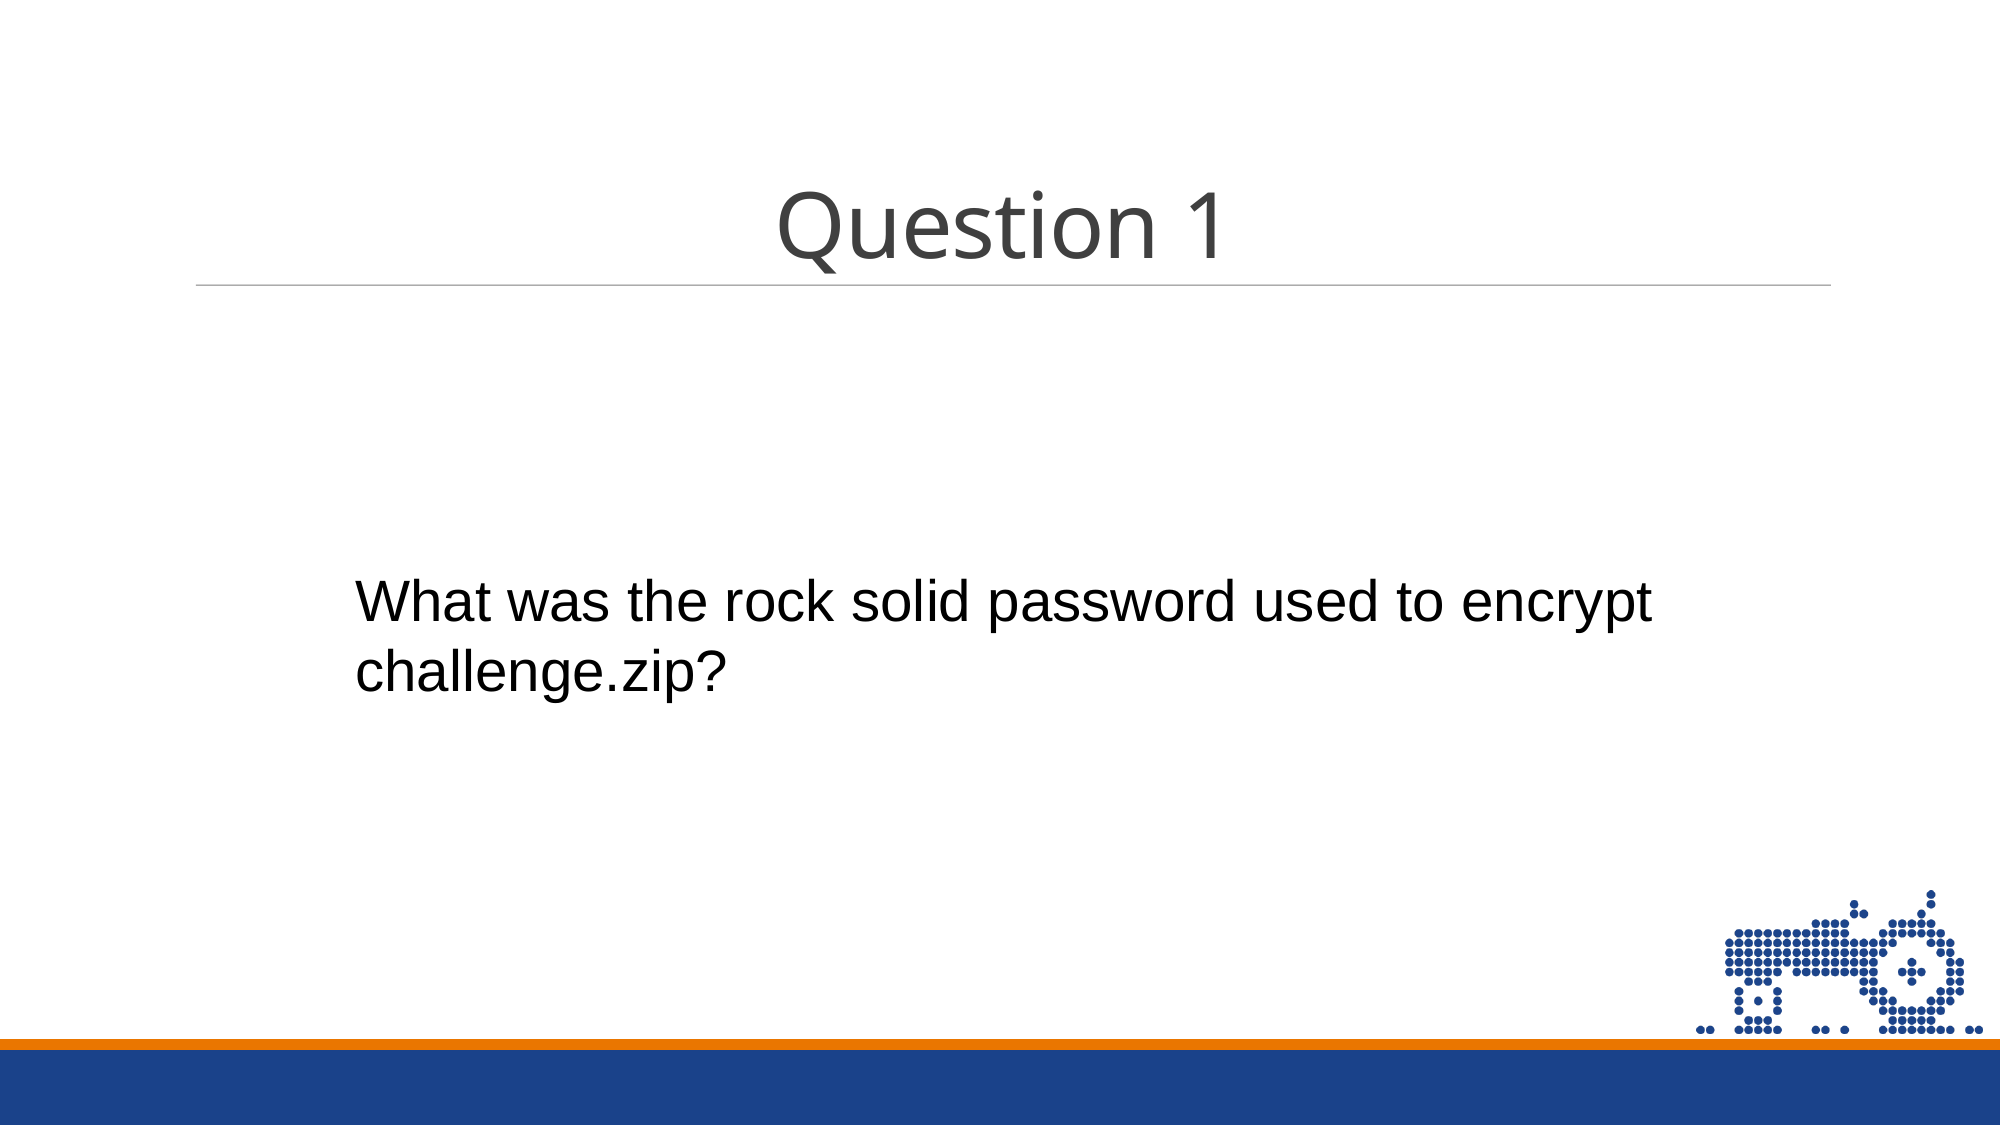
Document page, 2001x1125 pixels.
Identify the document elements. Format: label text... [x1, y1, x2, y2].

picture [1696, 890, 1983, 1034]
text_box Question 1 [179, 46, 1830, 285]
text_box What was the rock solid password used to encrypt challenge.zip? [179, 302, 1830, 963]
